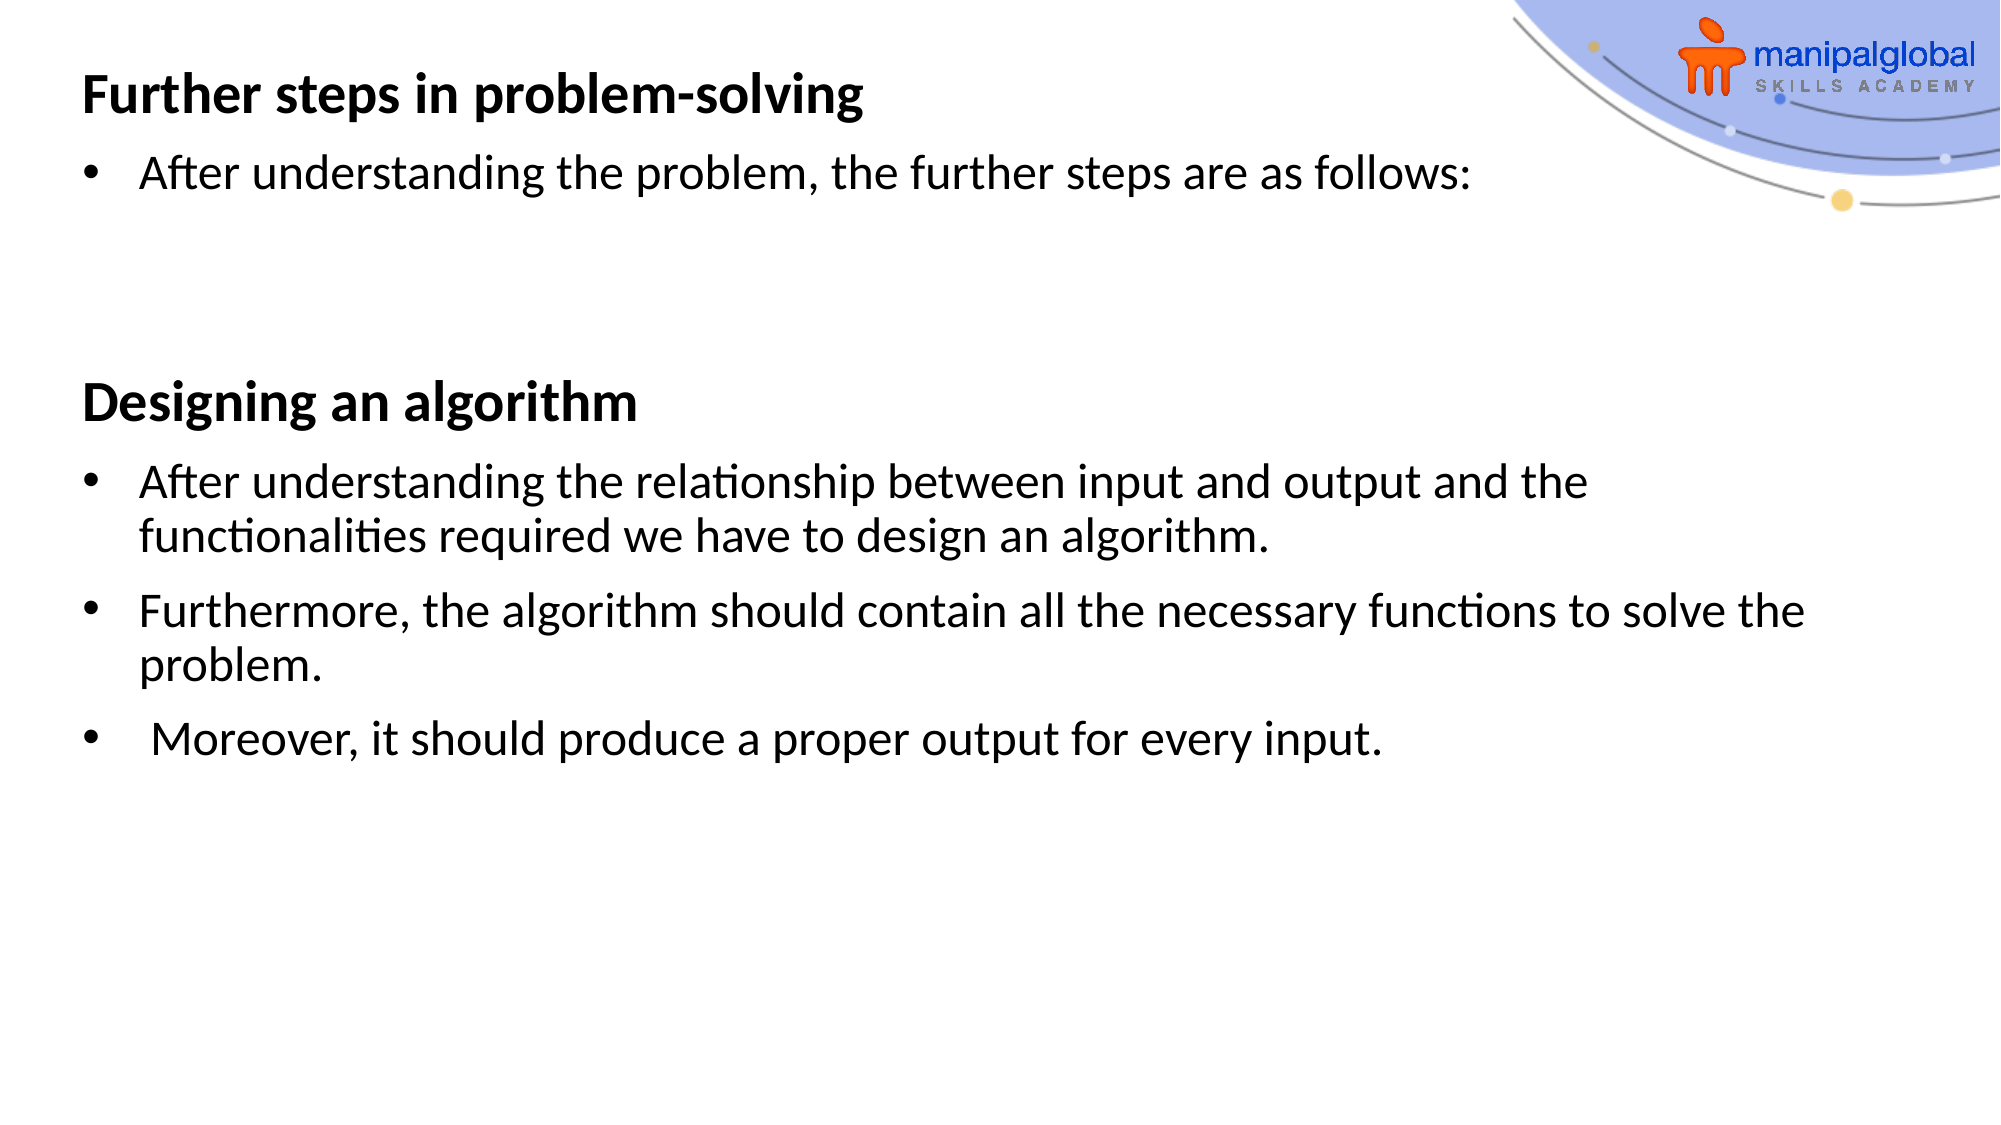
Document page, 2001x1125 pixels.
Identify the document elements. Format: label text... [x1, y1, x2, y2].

picture [0, 0, 2000, 1125]
subtitle Further steps in problem-solving After understanding the problem, the further steps are as follows: Designing an algorithm After understanding the relationship between input and output and the functionalities required we have to design an algorithm. Furthermore, the algorithm should contain all the necessary functions to solve the problem. Moreover, it should produce a proper output for every input. [82, 63, 1817, 1075]
